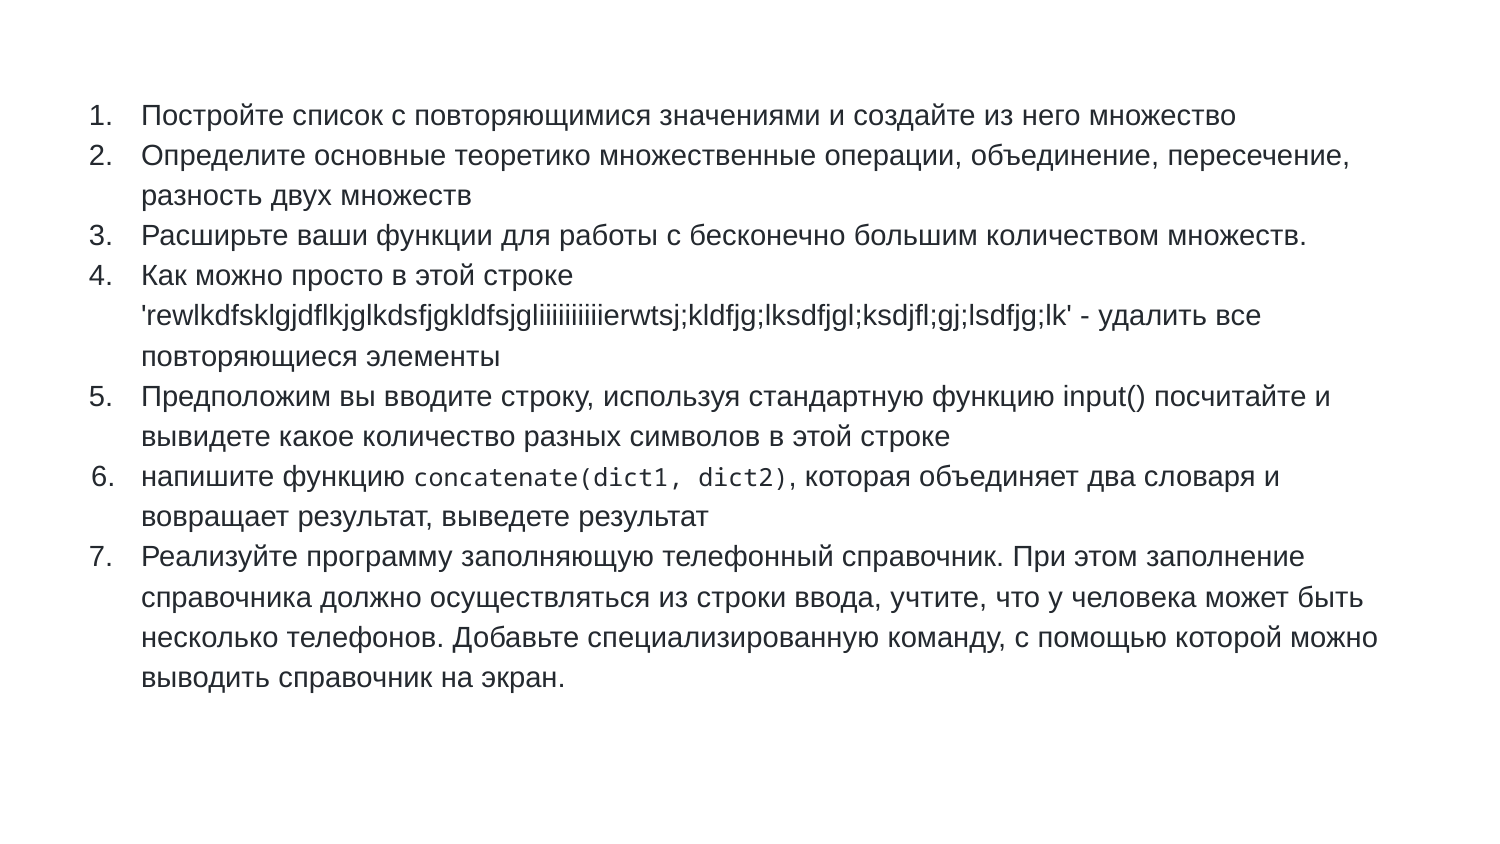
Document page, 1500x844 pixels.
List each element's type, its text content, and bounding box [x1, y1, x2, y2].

list Постройте список с повторяющимися значениями и создайте из него множество Определите основные теоретико множественные операции, объединение, пересечение, разность двух множеств Расширьте ваши функции для работы с бесконечно большим количеством множеств. Как можно просто в этой строке 'rewlkdfsklgjdflkjglkdsfjgkldfsjgliiiiiiiiiierwtsj;kldfjg;lksdfjgl;ksdjfl;gj;lsdfjg;lk' - удалить все повторяющиеся элементы Предположим вы вводите строку, используя стандартную функцию input() посчитайте и вывидете какое количество разных символов в этой строке напишите функцию concatenate(dict1, dict2), которая объединяет два словаря и вовращает результат, выведете результат Реализуйте программу заполняющую телефонный справочник. При этом заполнение справочника должно осуществляться из строки ввода, учтите, что у человека может быть несколько телефонов. Добавьте специализированную команду, с помощью которой можно выводить справочник на экран. [51, 75, 1449, 637]
